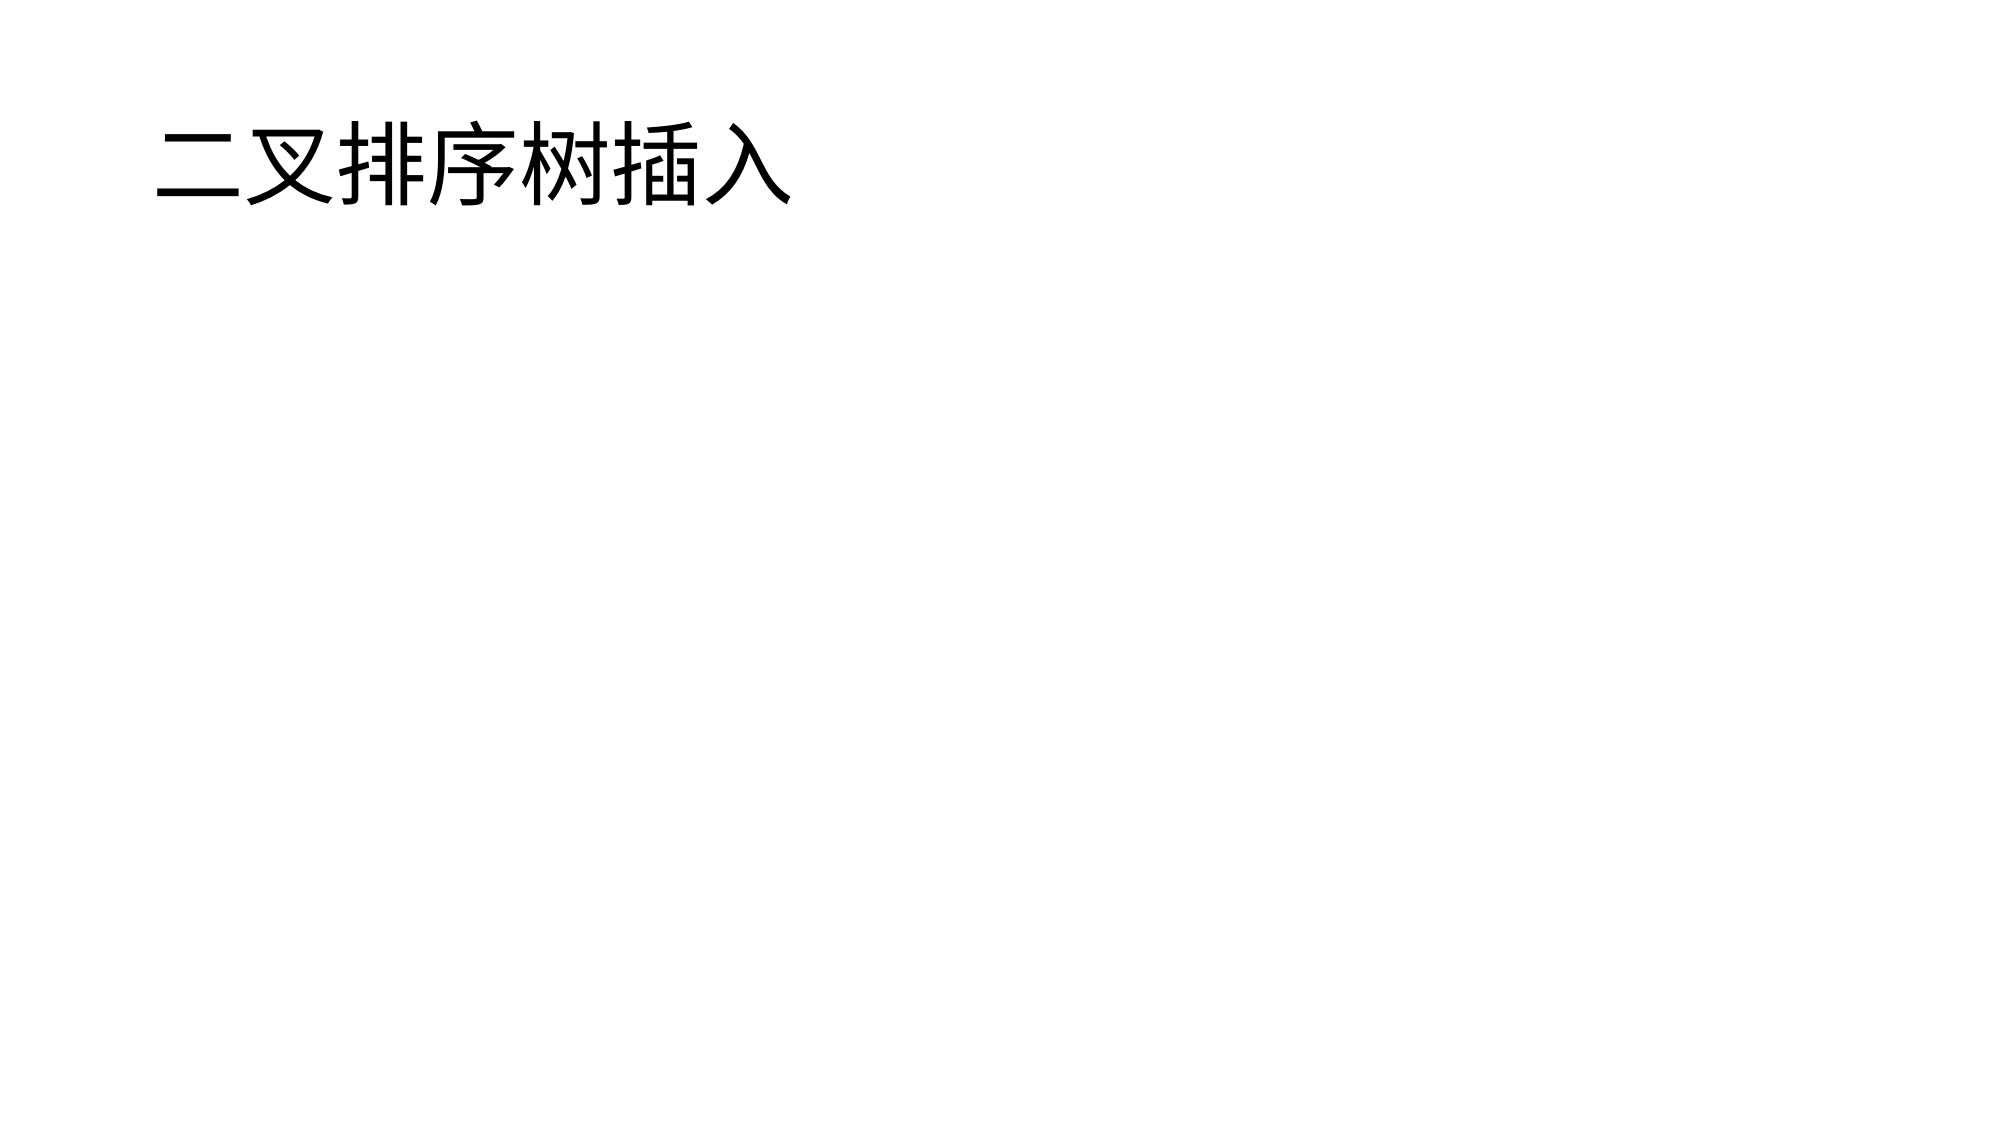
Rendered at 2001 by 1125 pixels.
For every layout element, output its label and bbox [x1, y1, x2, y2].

title [137, 59, 1863, 278]
